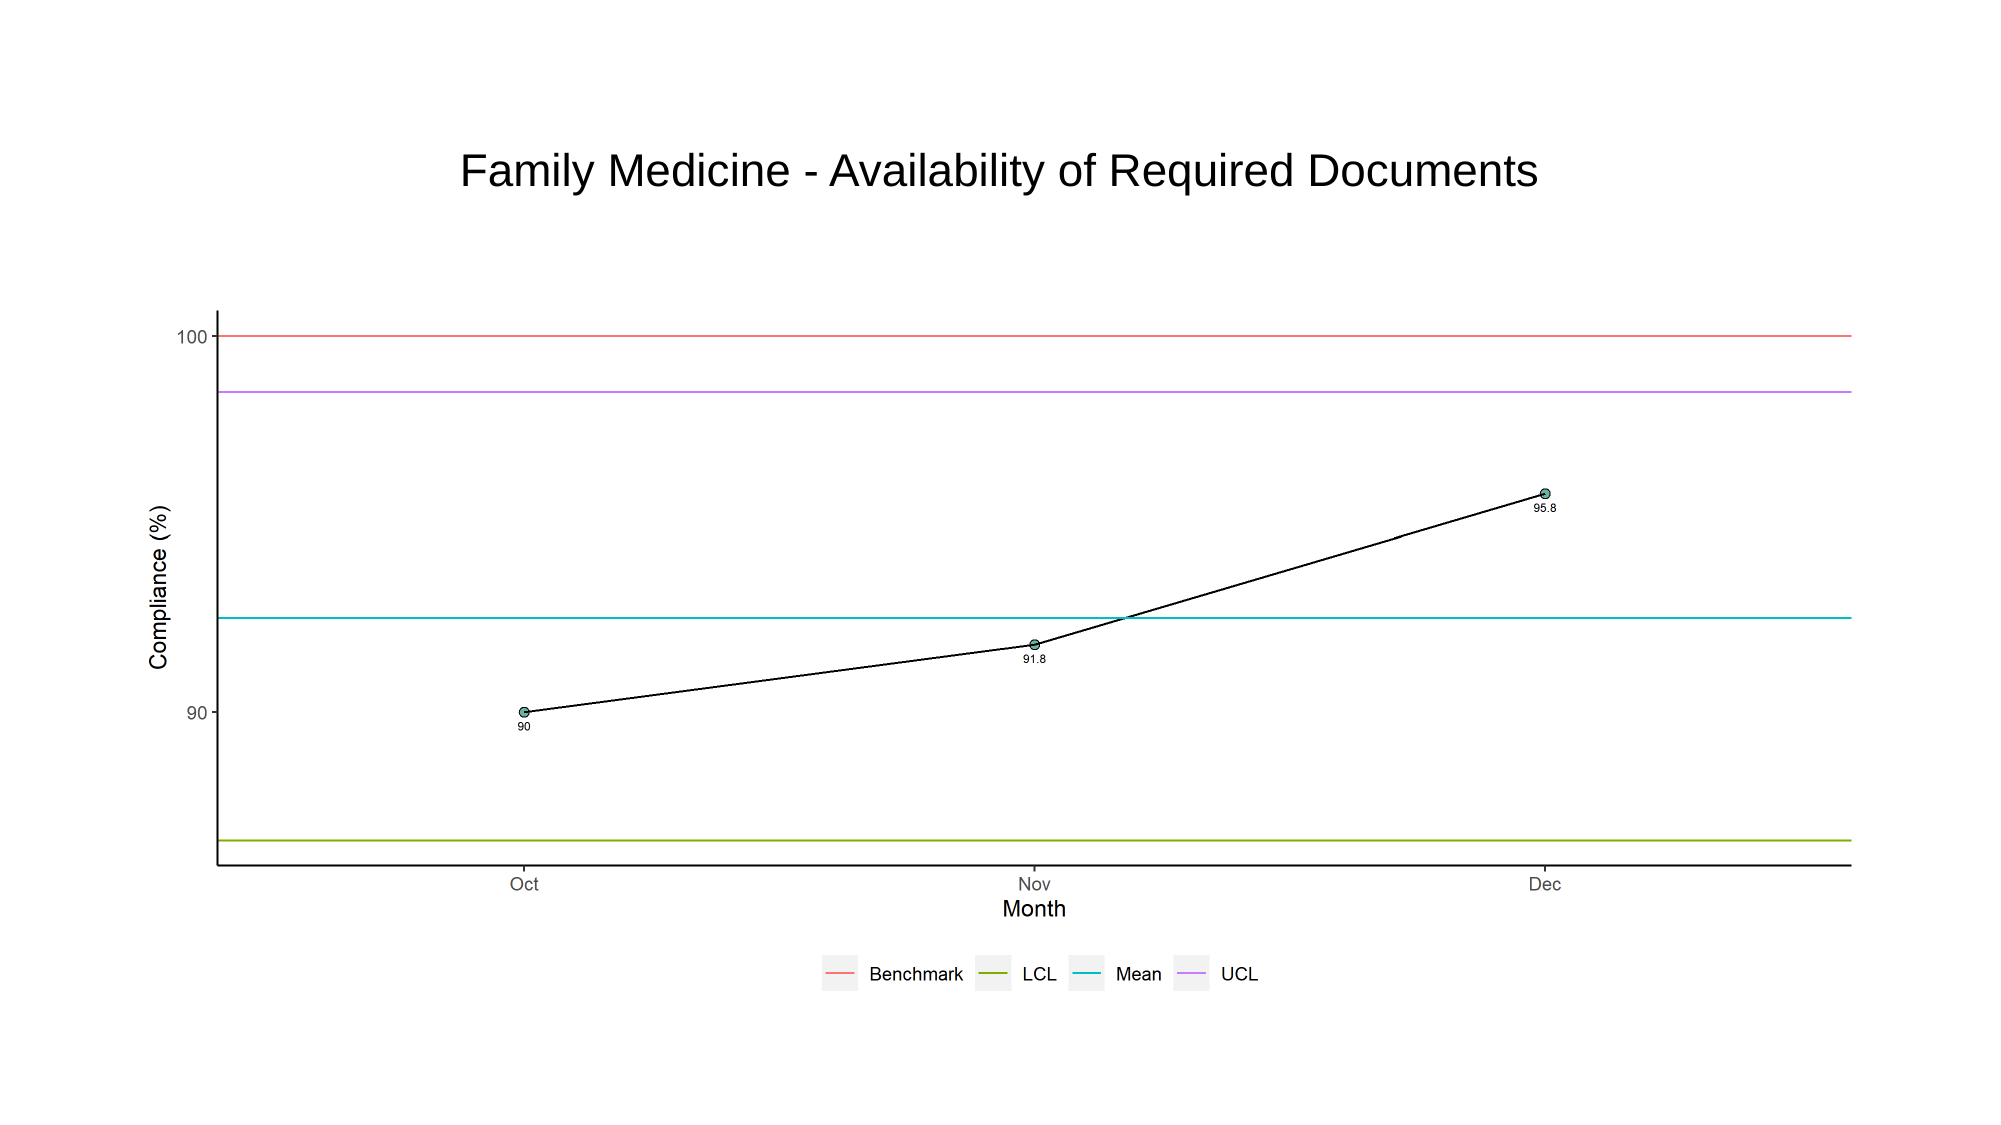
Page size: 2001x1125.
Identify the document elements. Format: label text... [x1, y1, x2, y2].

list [137, 299, 1863, 1014]
title Family Medicine - Availability of Required Documents [137, 59, 1863, 278]
